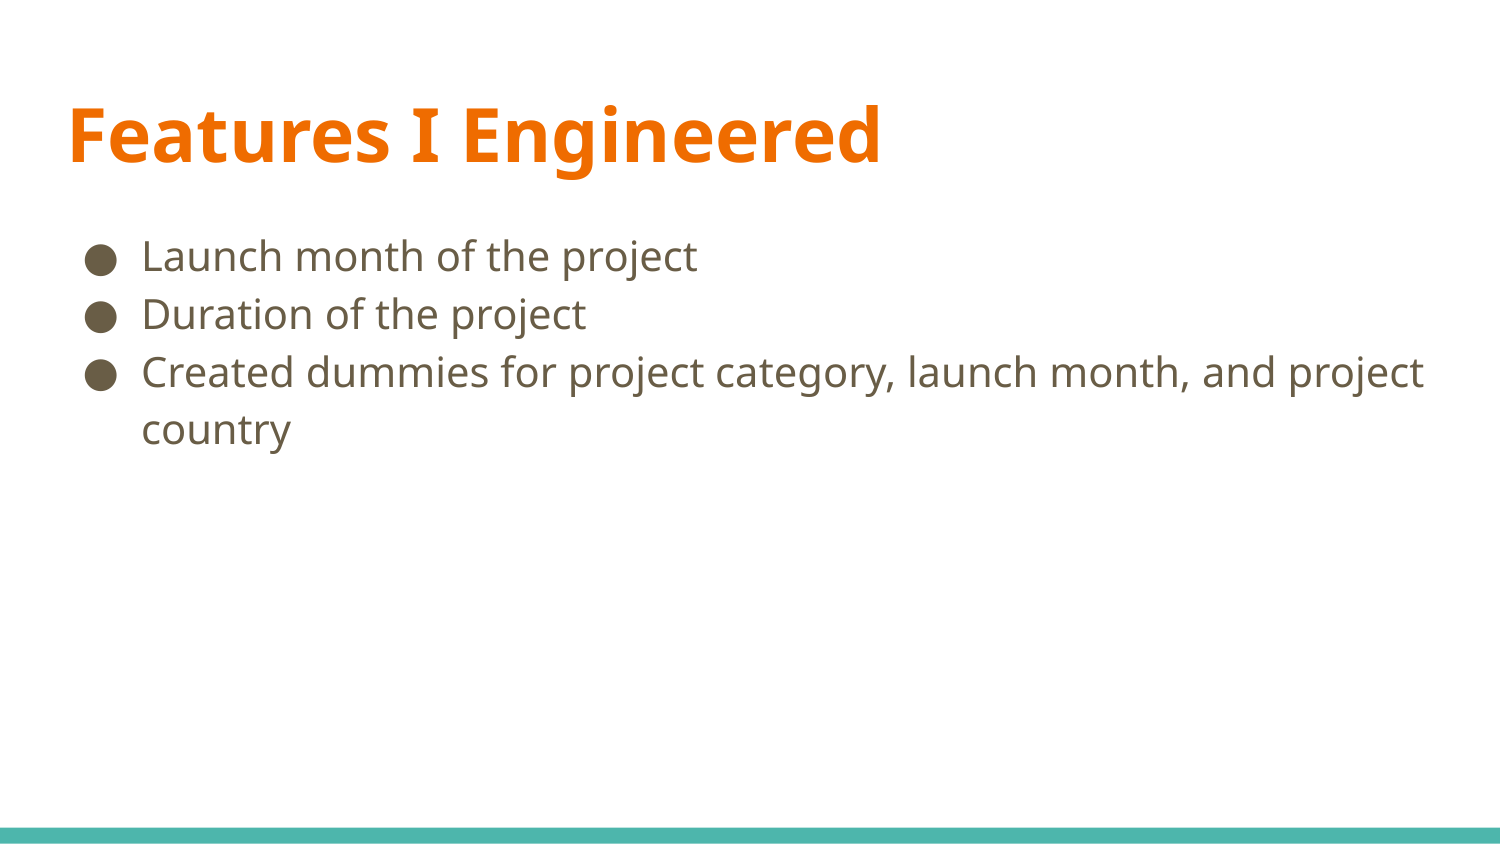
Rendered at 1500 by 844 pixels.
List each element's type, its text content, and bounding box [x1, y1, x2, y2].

list Launch month of the project Duration of the project Created dummies for project category, launch month, and project country [51, 207, 1449, 750]
title Features I Engineered [51, 72, 1449, 189]
